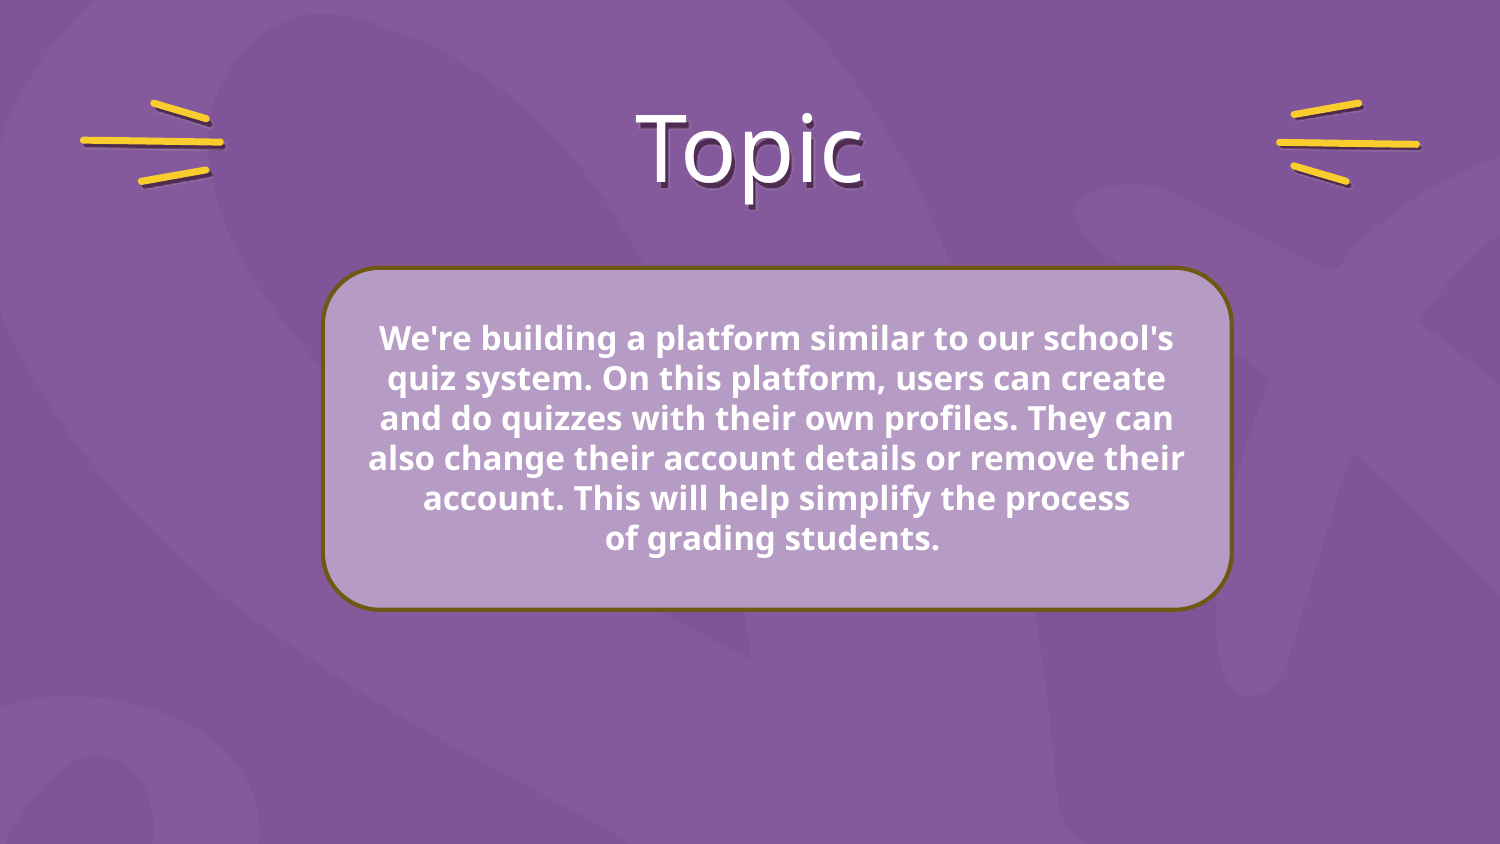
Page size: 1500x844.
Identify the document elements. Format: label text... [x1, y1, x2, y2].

text_box We're building a platform similar to our school's quiz system. On this platform, users can create and do quizzes with their own profiles. They can also change their account details or remove their account. This will help simplify the process of grading students. [345, 310, 1209, 565]
title Topic [118, 74, 1382, 220]
text_box [320, 265, 1234, 612]
